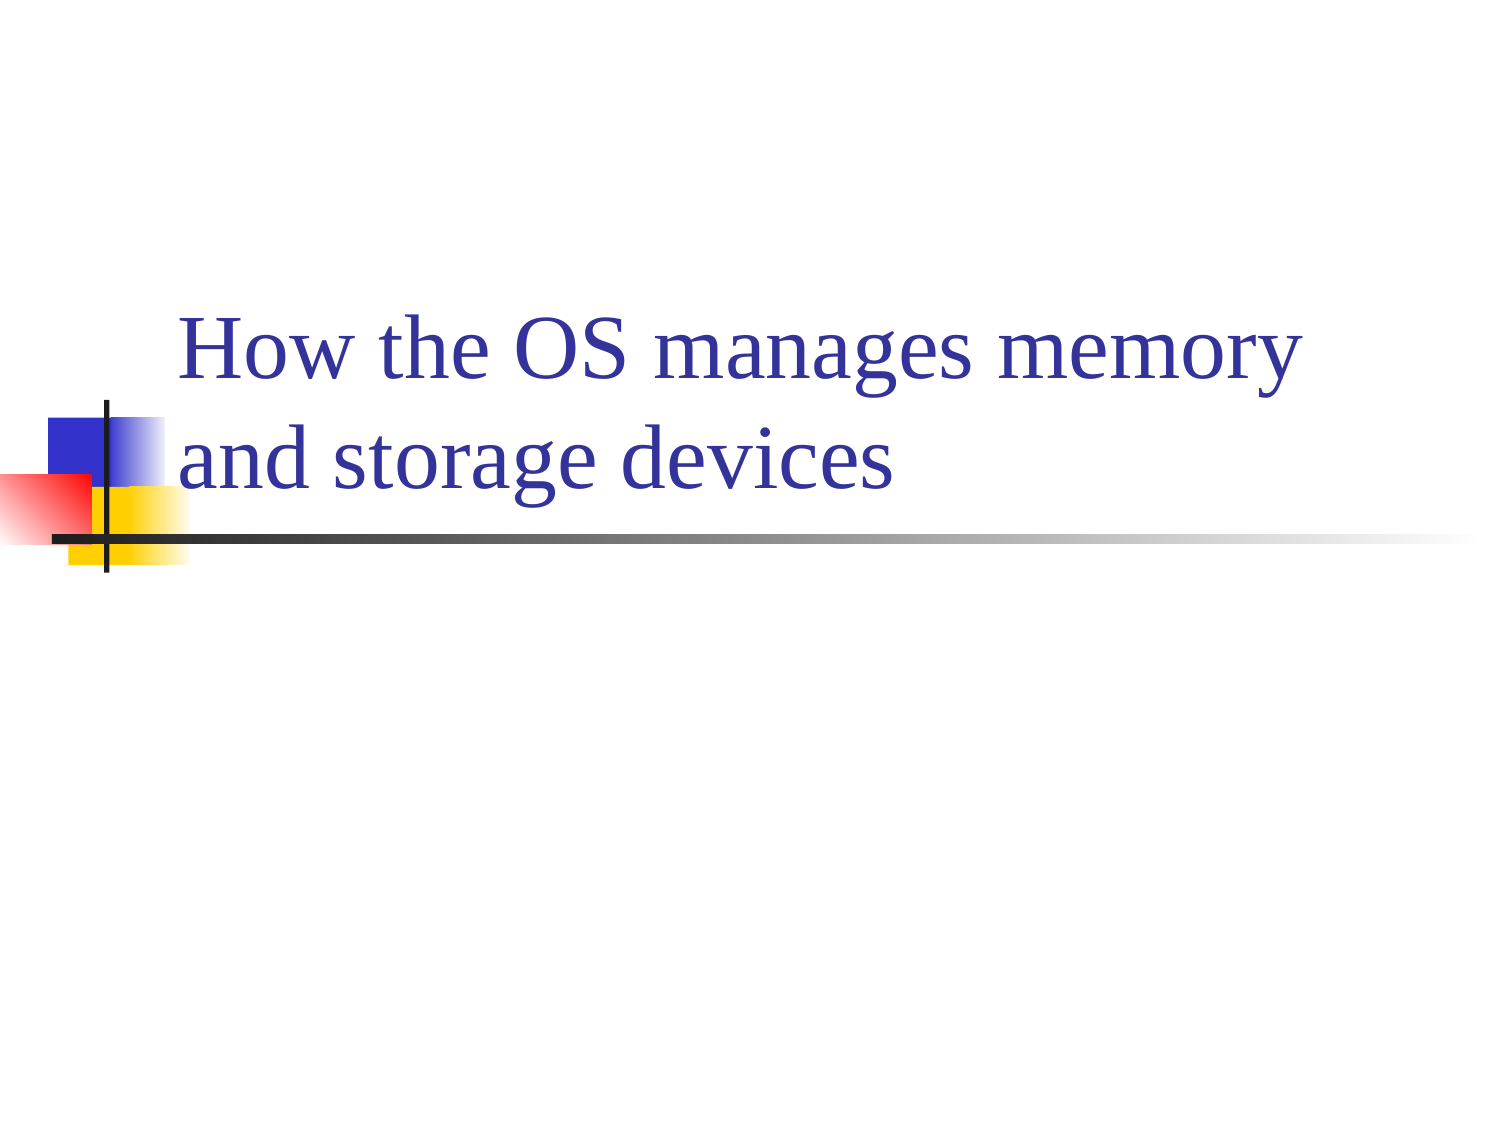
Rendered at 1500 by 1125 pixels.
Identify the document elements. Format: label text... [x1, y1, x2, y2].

title How the OS manages memory and storage devices [162, 275, 1438, 515]
